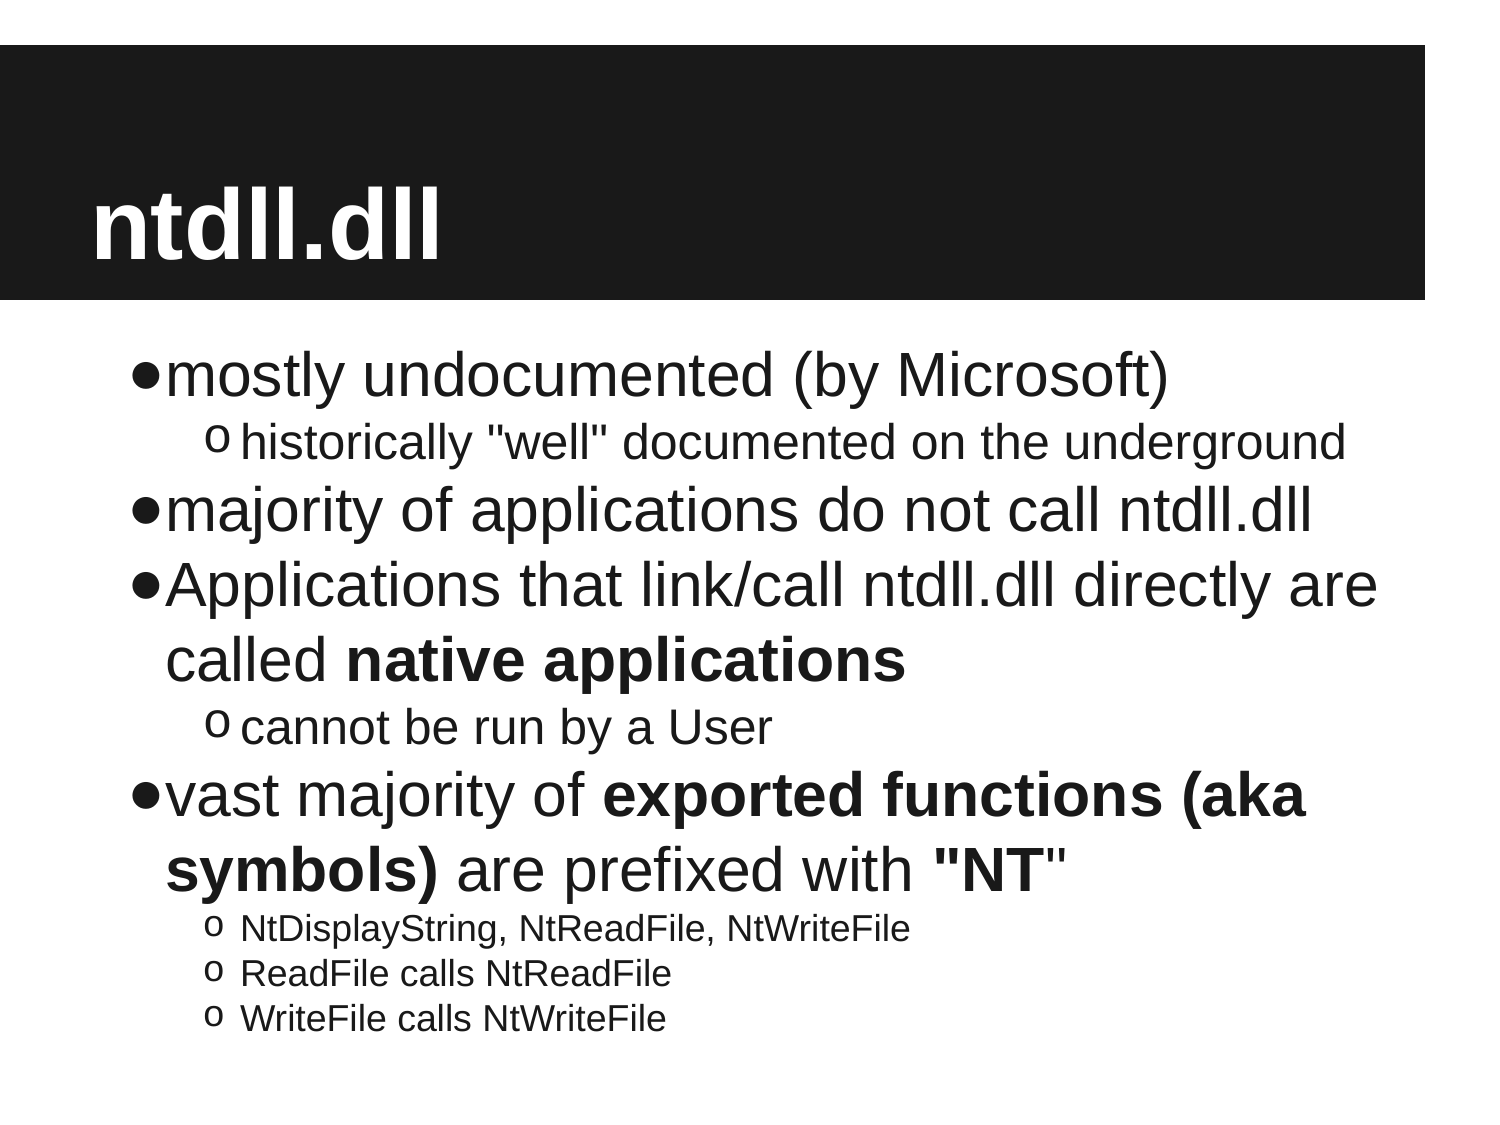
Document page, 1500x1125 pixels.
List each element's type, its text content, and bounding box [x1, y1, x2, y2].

list mostly undocumented (by Microsoft) historically "well" documented on the underground majority of applications do not call ntdll.dll Applications that link/call ntdll.dll directly are called native applications cannot be run by a User vast majority of exported functions (aka symbols) are prefixed with "NT" NtDisplayString, NtReadFile, NtWriteFile ReadFile calls NtReadFile WriteFile calls NtWriteFile [75, 319, 1425, 1078]
title ntdll.dll [75, 45, 1425, 295]
